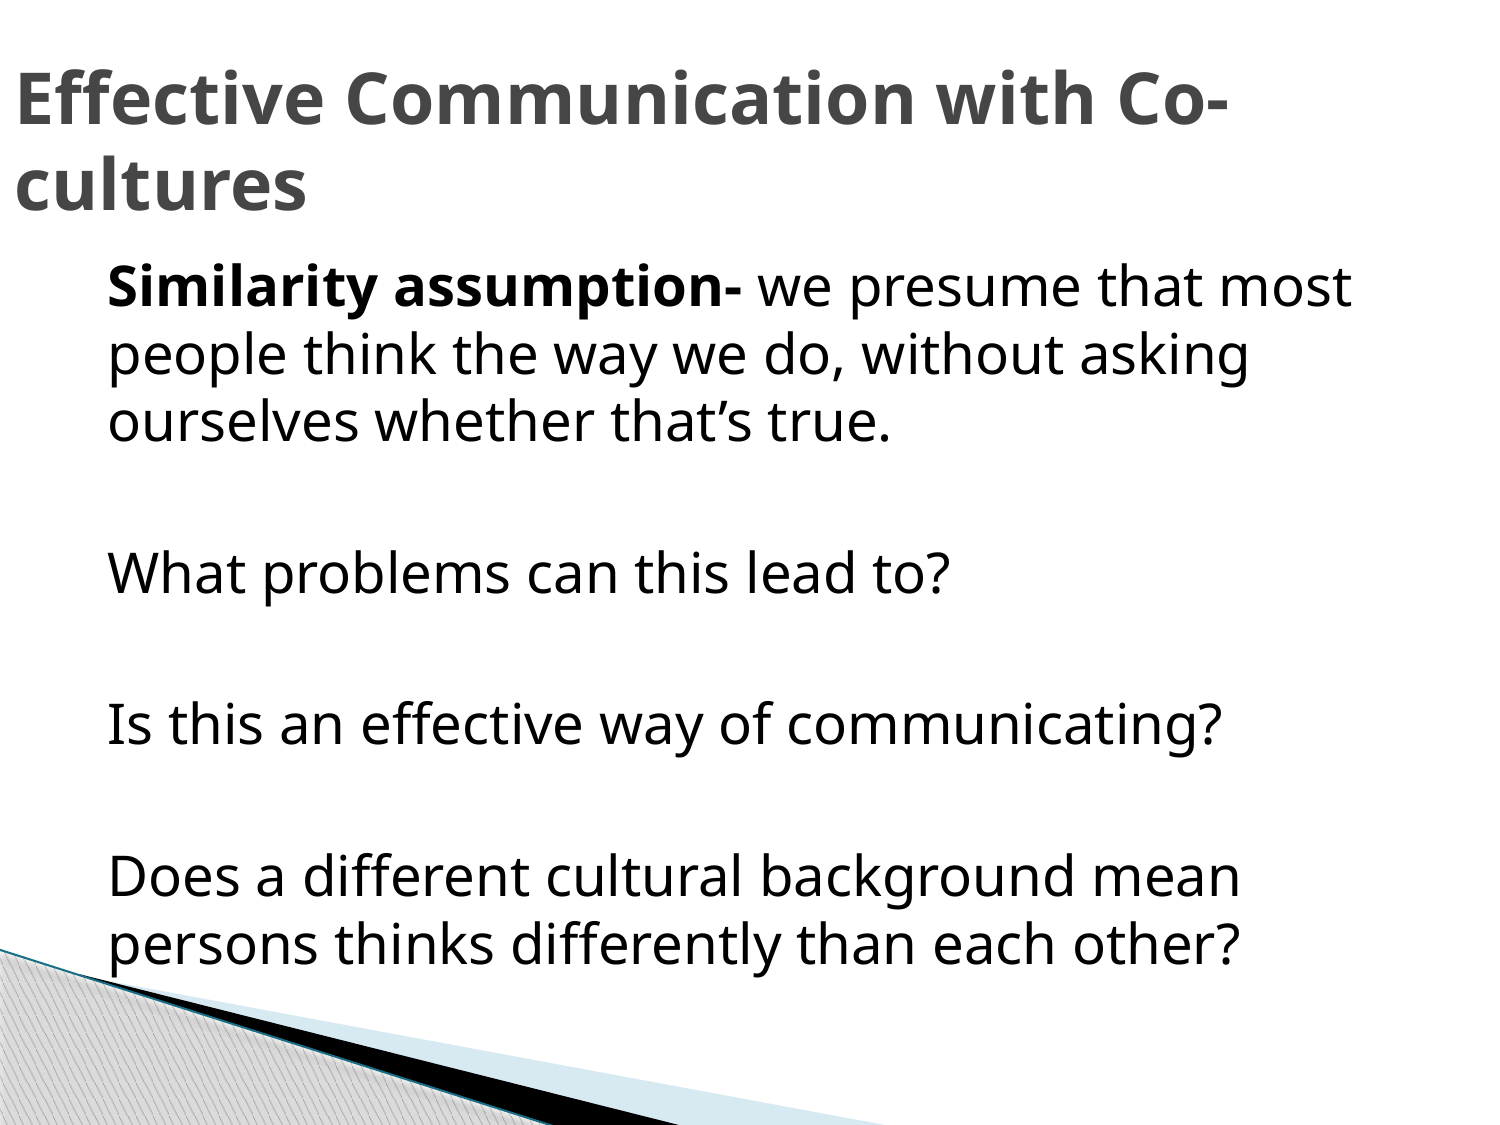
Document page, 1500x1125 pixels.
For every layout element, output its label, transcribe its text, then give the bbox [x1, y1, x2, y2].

list Similarity assumption- we presume that most people think the way we do, without asking ourselves whether that’s true. What problems can this lead to? Is this an effective way of communicating? Does a different cultural background mean persons thinks differently than each other? [75, 243, 1425, 986]
title Effective Communication with Co-cultures [0, 45, 1500, 233]
